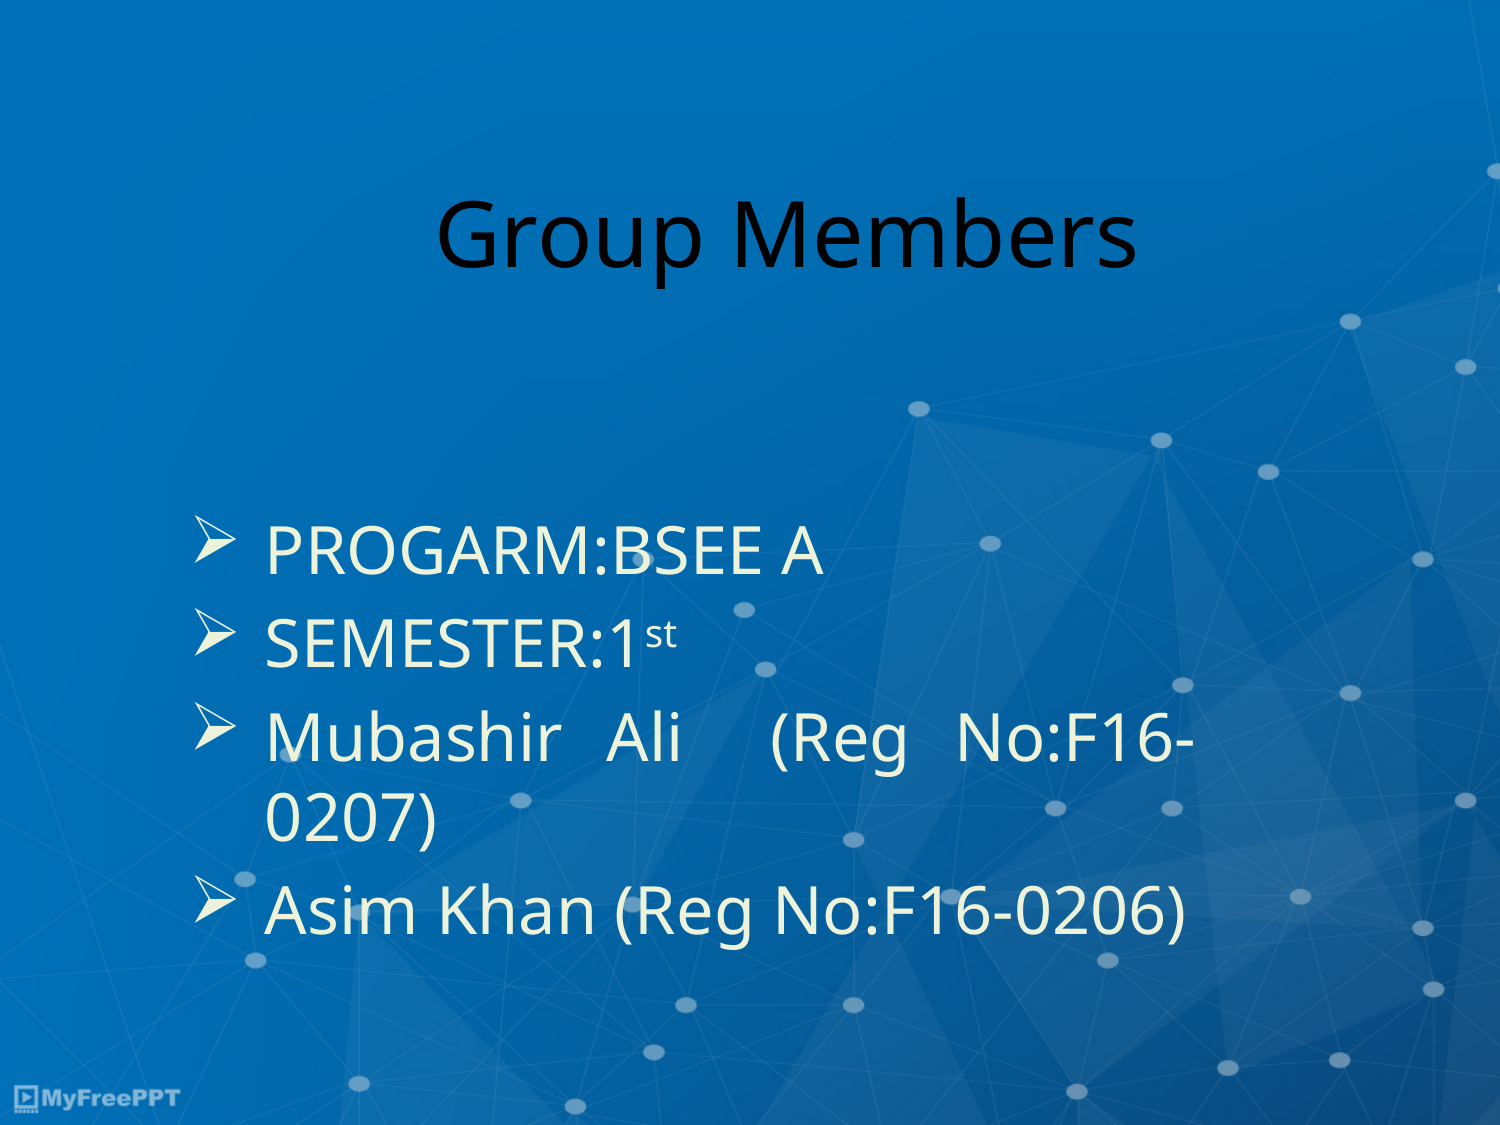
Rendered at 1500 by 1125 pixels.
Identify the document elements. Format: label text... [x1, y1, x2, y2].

title Group Members [37, 112, 1388, 350]
picture [0, 0, 1500, 1125]
subtitle PROGARM:BSEE A SEMESTER:1st Mubashir Ali (Reg No:F16-0207) Asim Khan (Reg No:F16-0206) [174, 500, 1213, 1025]
